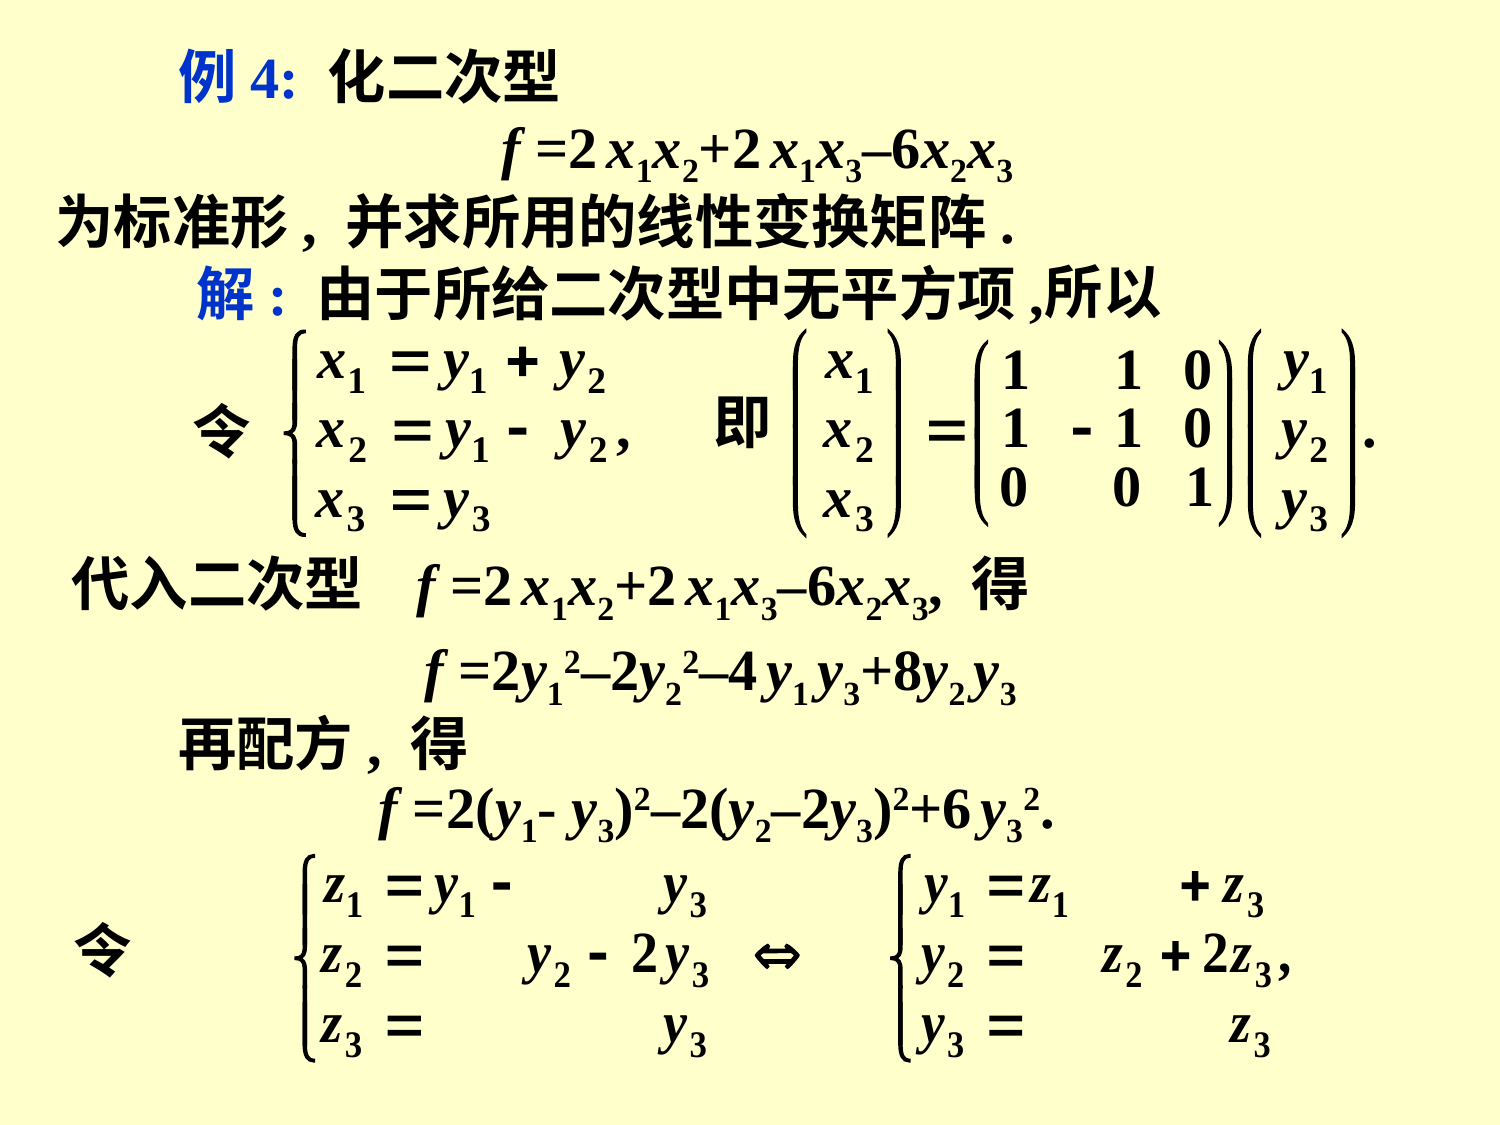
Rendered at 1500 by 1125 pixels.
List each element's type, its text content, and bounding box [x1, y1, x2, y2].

text_box f =2y12–2y22–4 y1 y3+8y2 y3 [395, 624, 1032, 720]
text_box 为标准形, 并求所用的线性变换矩阵. [40, 177, 1030, 263]
text_box 即 [699, 377, 782, 463]
text_box 令 [177, 387, 257, 473]
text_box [262, 324, 634, 542]
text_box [787, 324, 1380, 542]
text_box 解: 由于所给二次型中无平方项, [181, 263, 1030, 335]
text_box 所以 [1030, 247, 1177, 323]
text_box 再配方, 得 [163, 699, 484, 785]
text_box 例4: 化二次型 [163, 33, 576, 118]
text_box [274, 849, 718, 1067]
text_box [749, 849, 1294, 1067]
text_box f =2(y1- y3)2–2(y2–2y3)2+6 y32. [349, 762, 1070, 857]
text_box f =2 x1x2+2 x1x3–6x2x3 [472, 102, 1029, 177]
text_box 令 [59, 907, 148, 992]
text_box 代入二次型 f =2 x1x2+2 x1x3–6x2x3, 得 [57, 539, 1045, 635]
